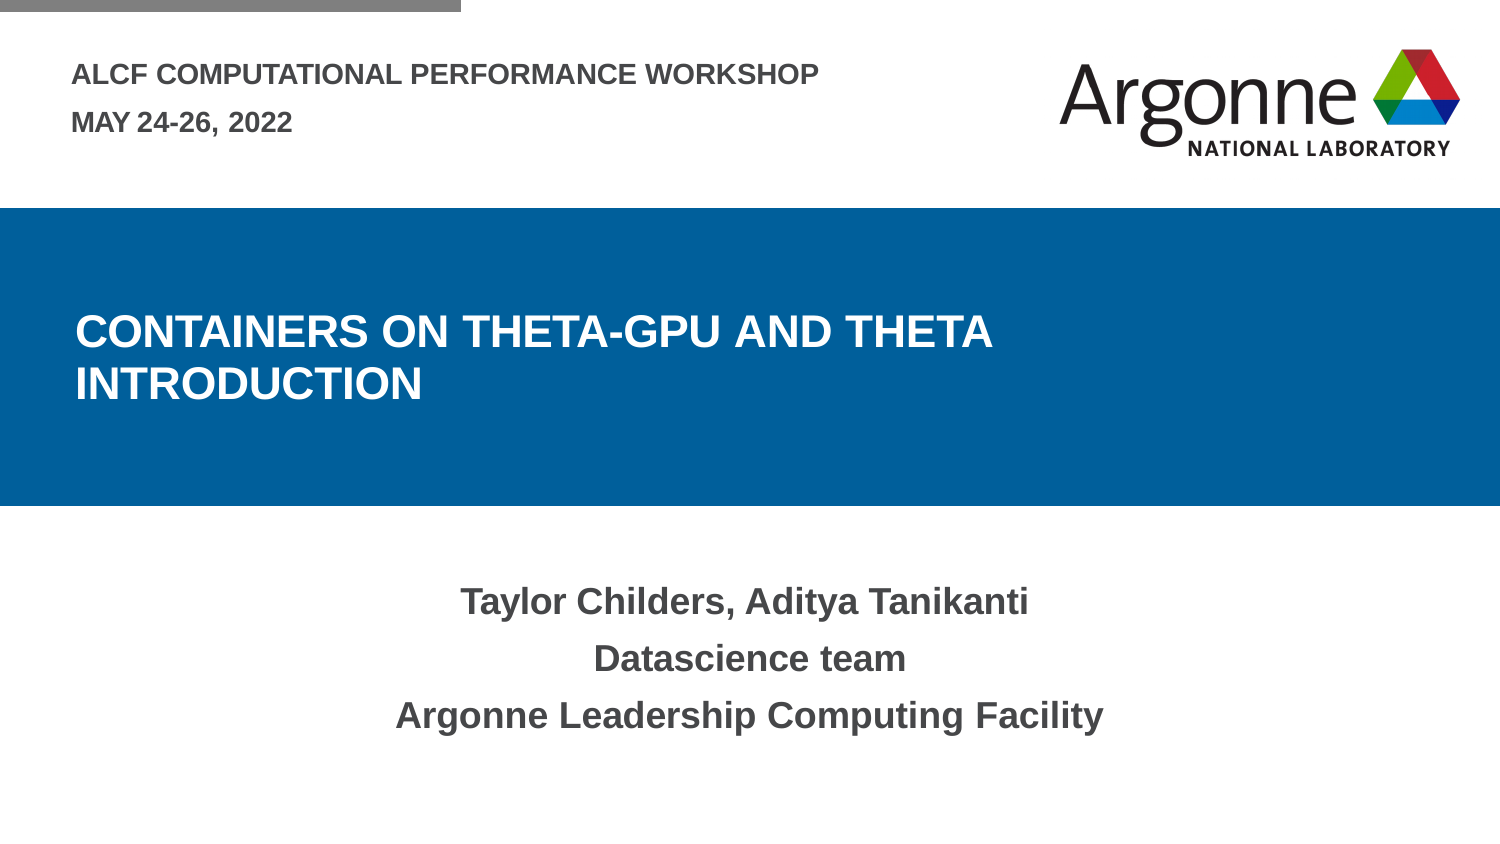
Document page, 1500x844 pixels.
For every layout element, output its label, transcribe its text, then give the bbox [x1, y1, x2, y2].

text_box [1034, 24, 1485, 181]
title CONTAINERS ON THETA-GPU AND THETA INTRODUCTION [72, 298, 1003, 446]
text_box [0, 208, 1500, 506]
text_box [0, 0, 461, 12]
text_box ALCF COMPUTATIONAL PERFORMANCE WORKSHOP MAY 24-26, 2022 [68, 41, 830, 138]
text_box Taylor Childers, Aditya Tanikanti Datascience team Argonne Leadership Computing Facility [354, 562, 1145, 737]
